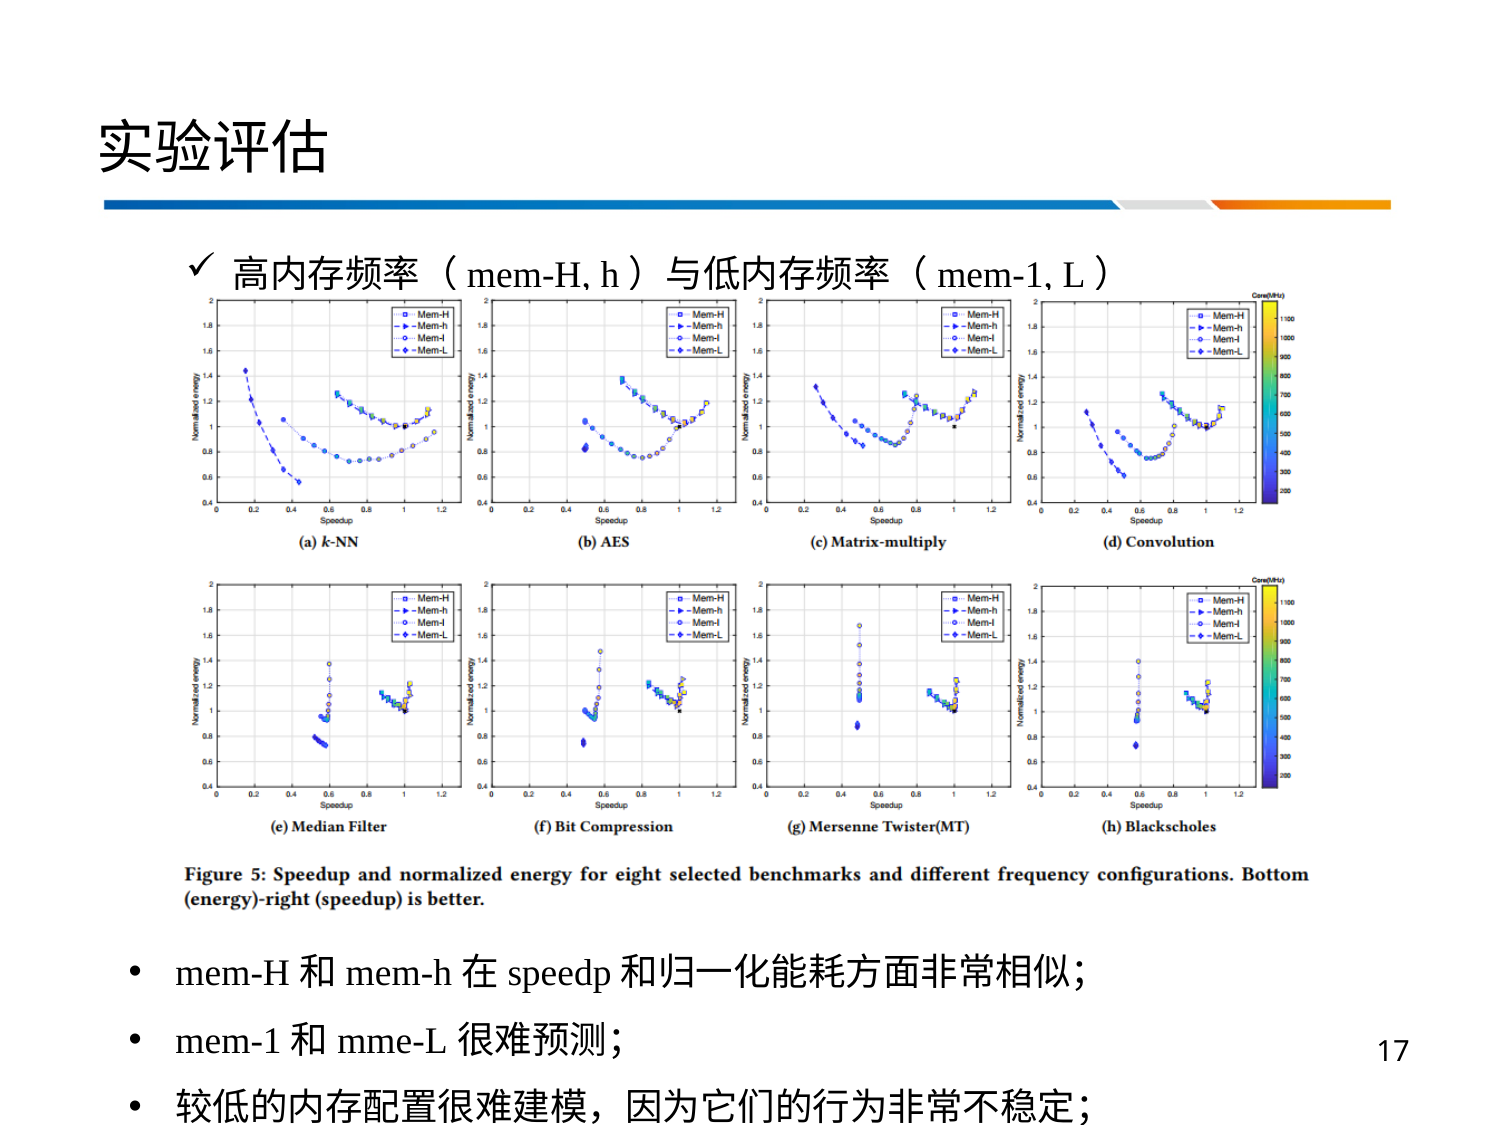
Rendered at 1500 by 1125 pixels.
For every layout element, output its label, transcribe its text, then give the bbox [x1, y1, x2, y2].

picture [0, 0, 1500, 1125]
title 实验评估 [80, 91, 742, 199]
slide_number 17 [1319, 1024, 1426, 1103]
text_box mem-H和mem-h在speedp和归一化能耗方面非常相似； mem-1和mme-L很难预测； 较低的内存配置很难建模，因为它们的行为非常不稳定； [113, 918, 1319, 1125]
text_box 高内存频率（mem-H, h）与低内存频率（mem-1, L） [171, 219, 1329, 303]
